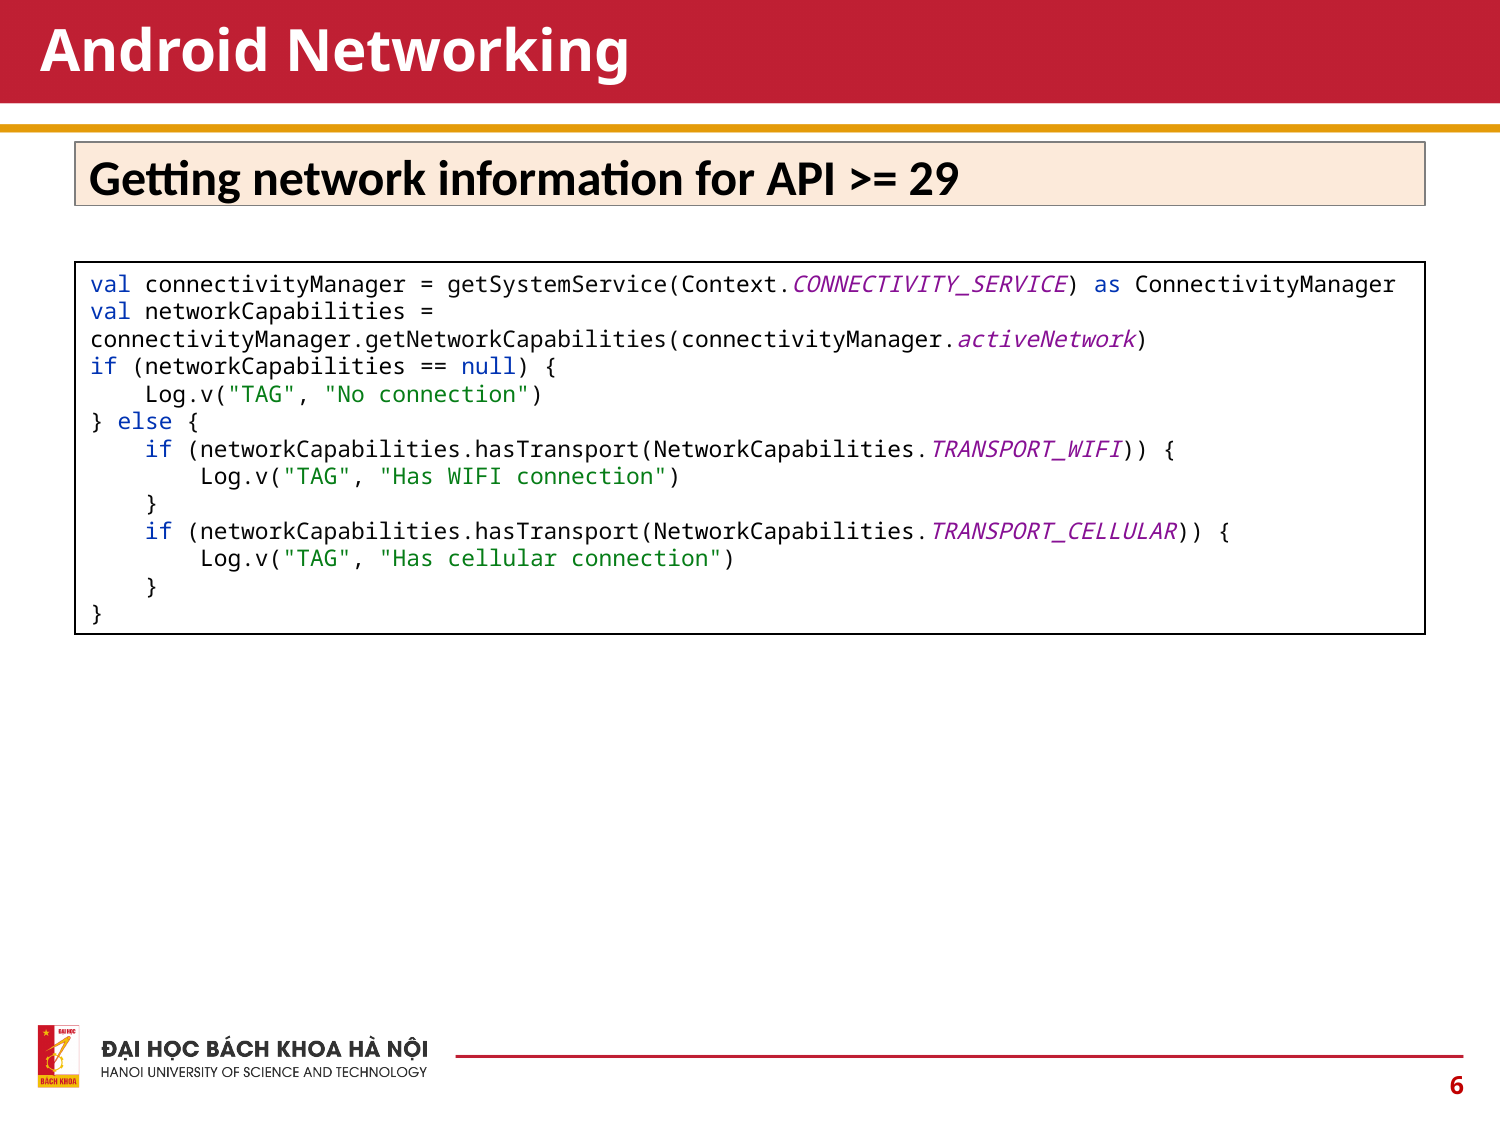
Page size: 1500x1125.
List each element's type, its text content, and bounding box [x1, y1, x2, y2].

text_box Getting network information for API >= 29 [74, 142, 1425, 206]
text_box val connectivityManager = getSystemService(Context.CONNECTIVITY_SERVICE) as ConnectivityManager val networkCapabilities = connectivityManager.getNetworkCapabilities(connectivityManager.activeNetwork) if (networkCapabilities == null) { Log.v("TAG", "No connection") } else { if (networkCapabilities.hasTransport(NetworkCapabilities.TRANSPORT_WIFI)) { Log.v("TAG", "Has WIFI connection") } if (networkCapabilities.hasTransport(NetworkCapabilities.TRANSPORT_CELLULAR)) { Log.v("TAG", "Has cellular connection") } } [74, 261, 1426, 635]
picture [0, 0, 1500, 1125]
title Android Networking [38, 12, 1462, 201]
slide_number 6 [1126, 1078, 1464, 1125]
